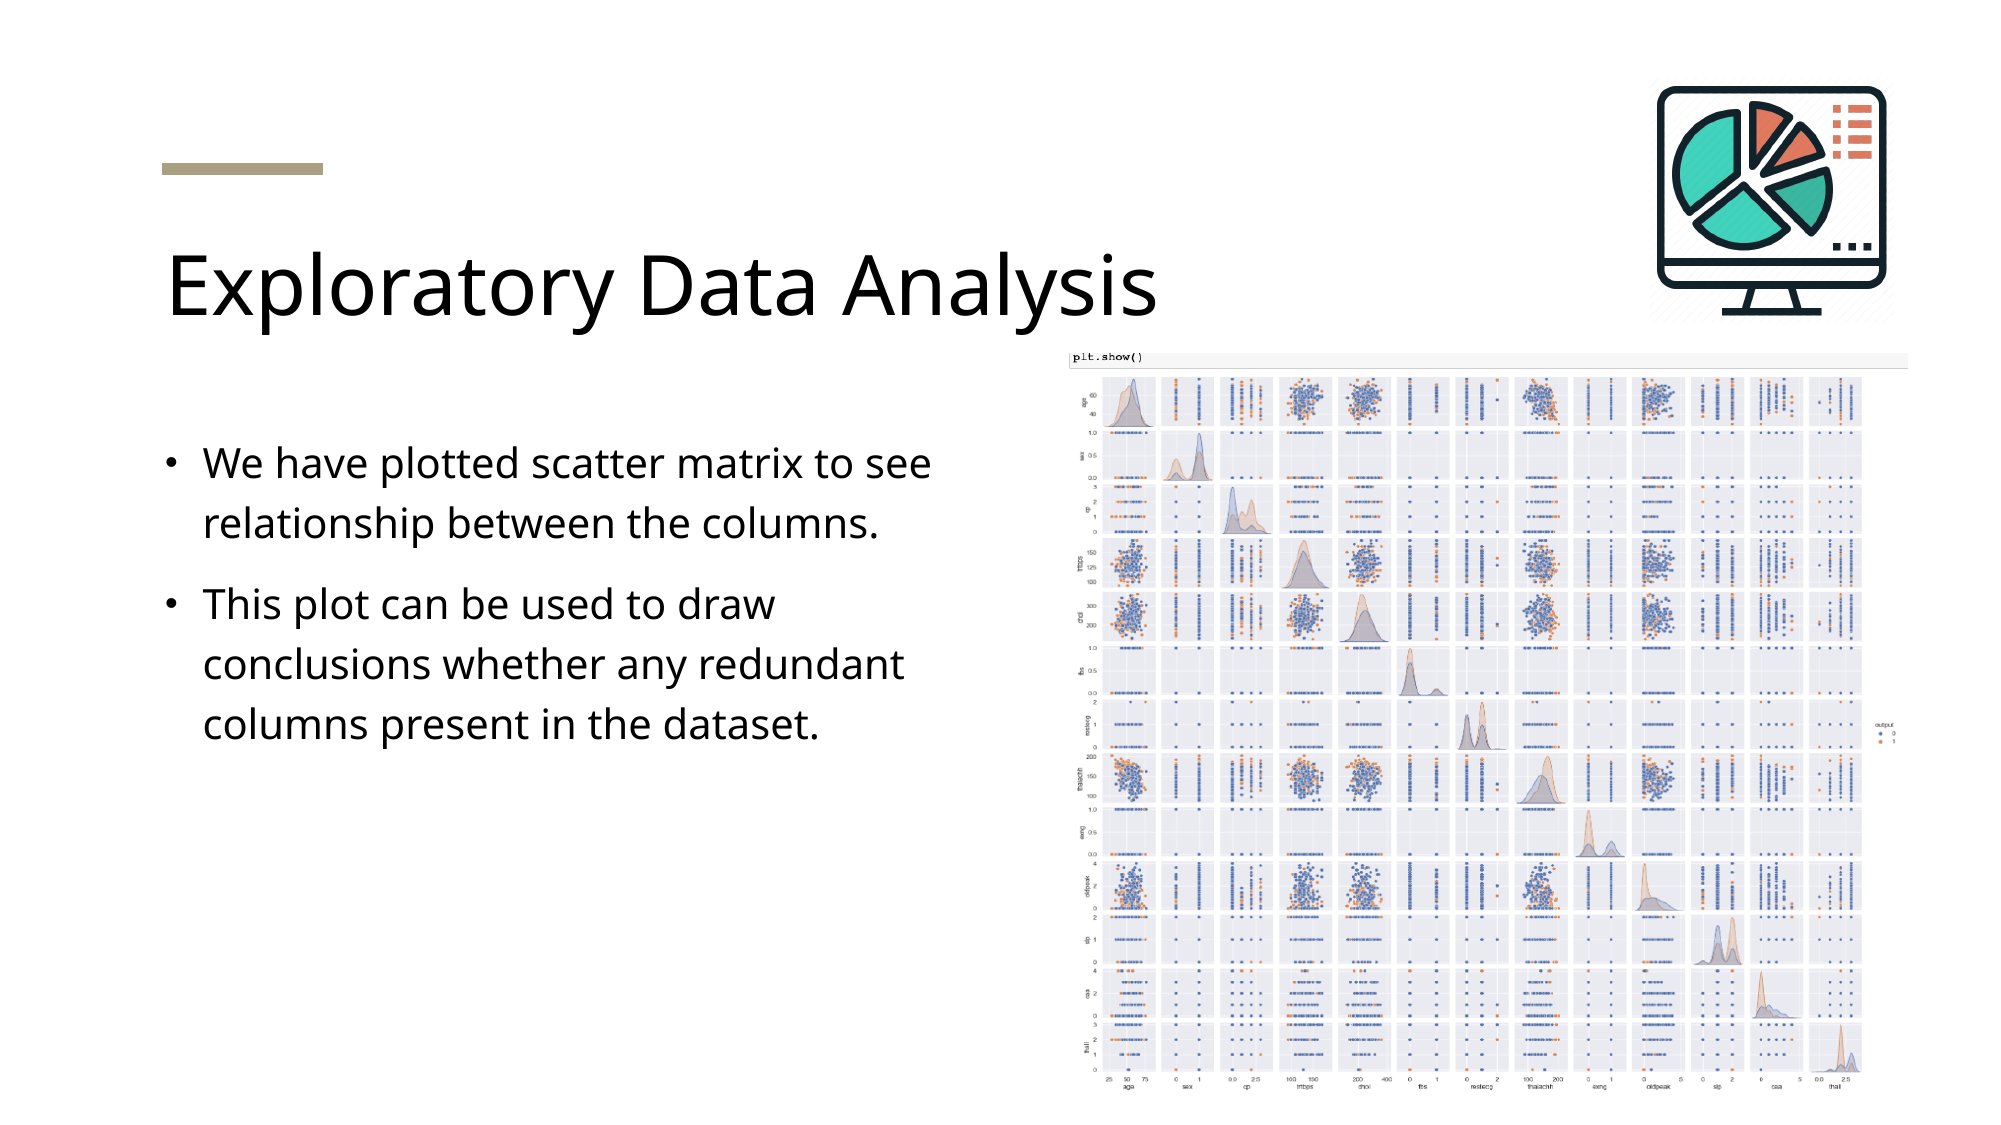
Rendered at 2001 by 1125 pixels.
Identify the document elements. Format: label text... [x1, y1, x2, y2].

picture [1649, 78, 1894, 323]
picture [1057, 353, 1908, 1101]
title Exploratory Data Analysis [150, 224, 1850, 420]
list We have plotted scatter matrix to see relationship between the columns. This plot can be used to draw conclusions whether any redundant columns present in the dataset. [150, 419, 1000, 975]
